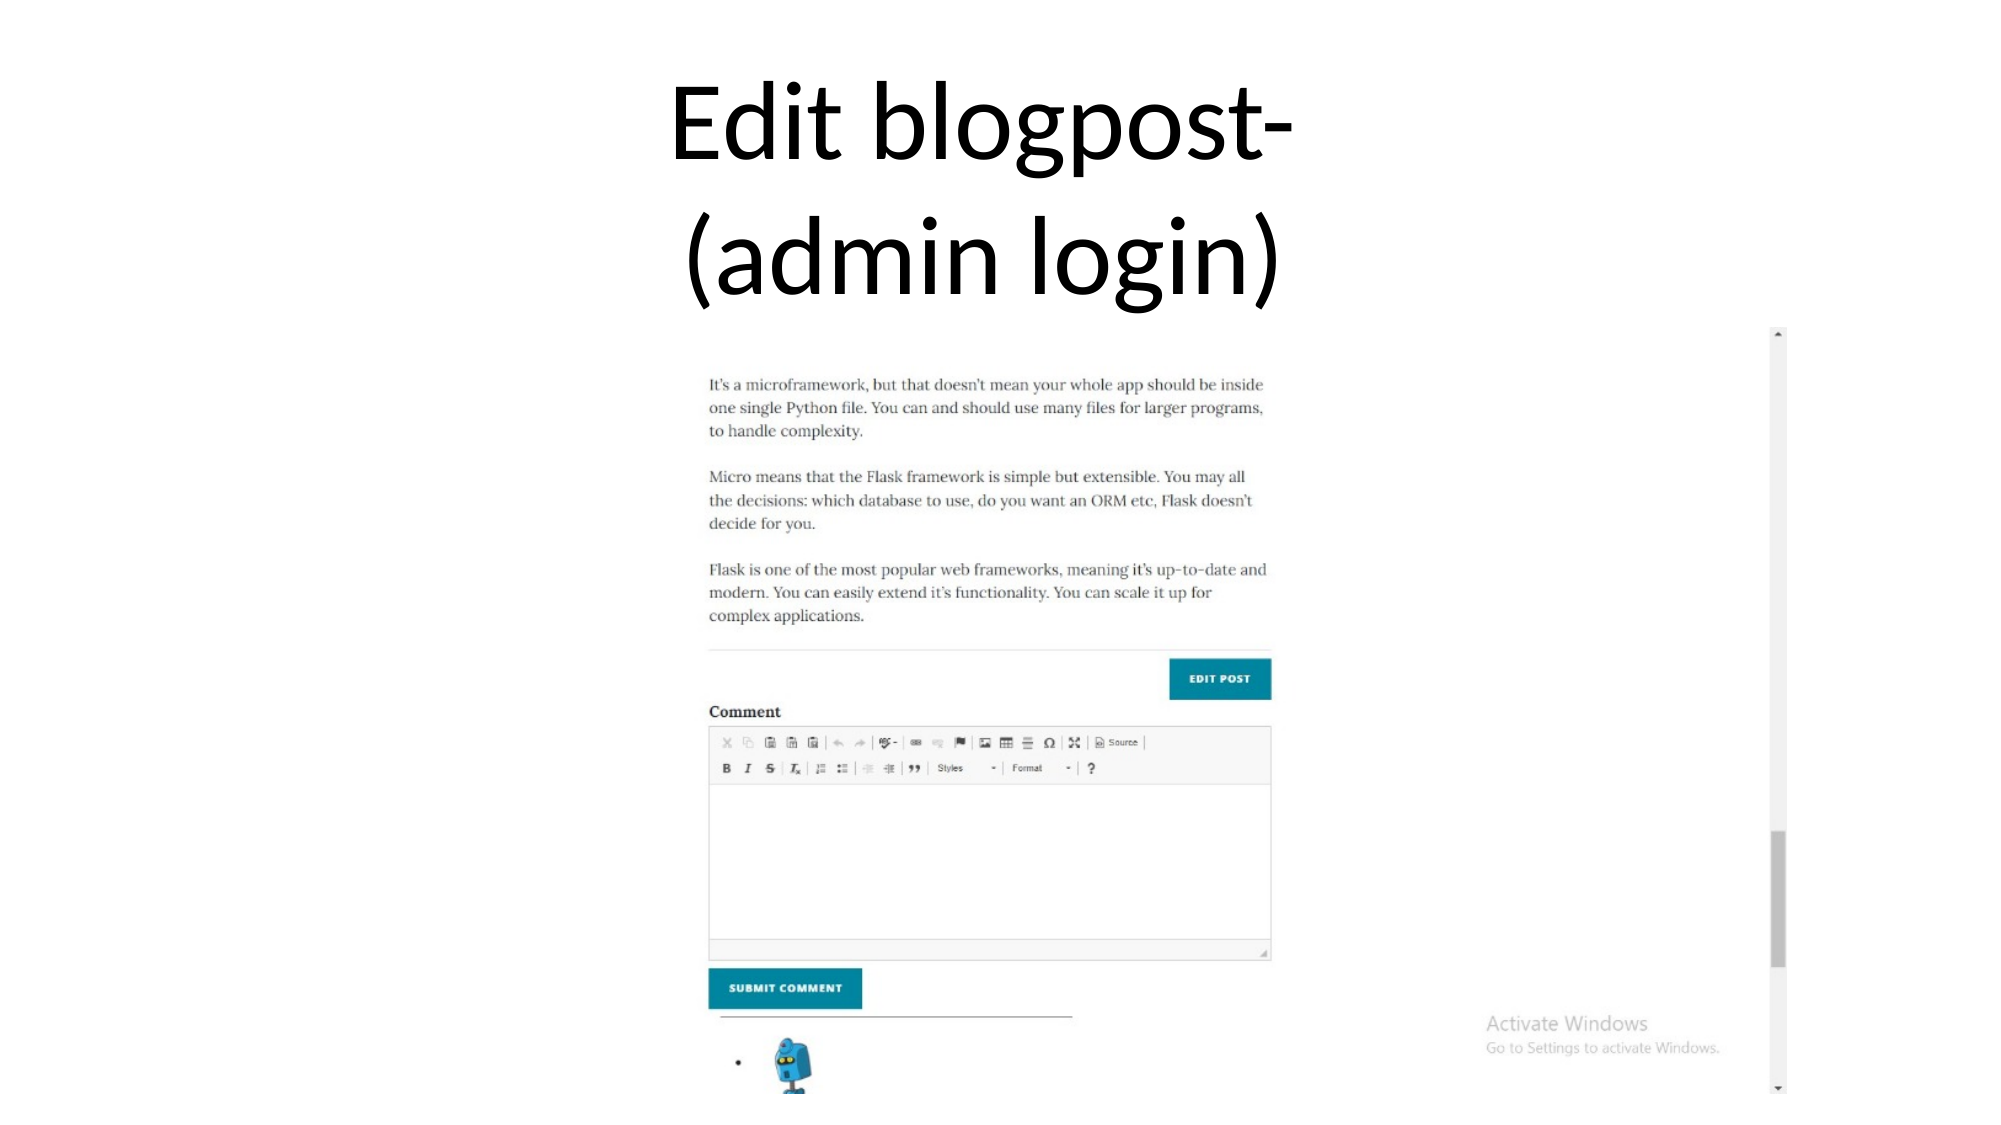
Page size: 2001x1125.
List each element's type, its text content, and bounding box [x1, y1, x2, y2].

picture [213, 327, 1787, 1094]
text_box Edit blogpost- (admin login) [653, 40, 1313, 326]
